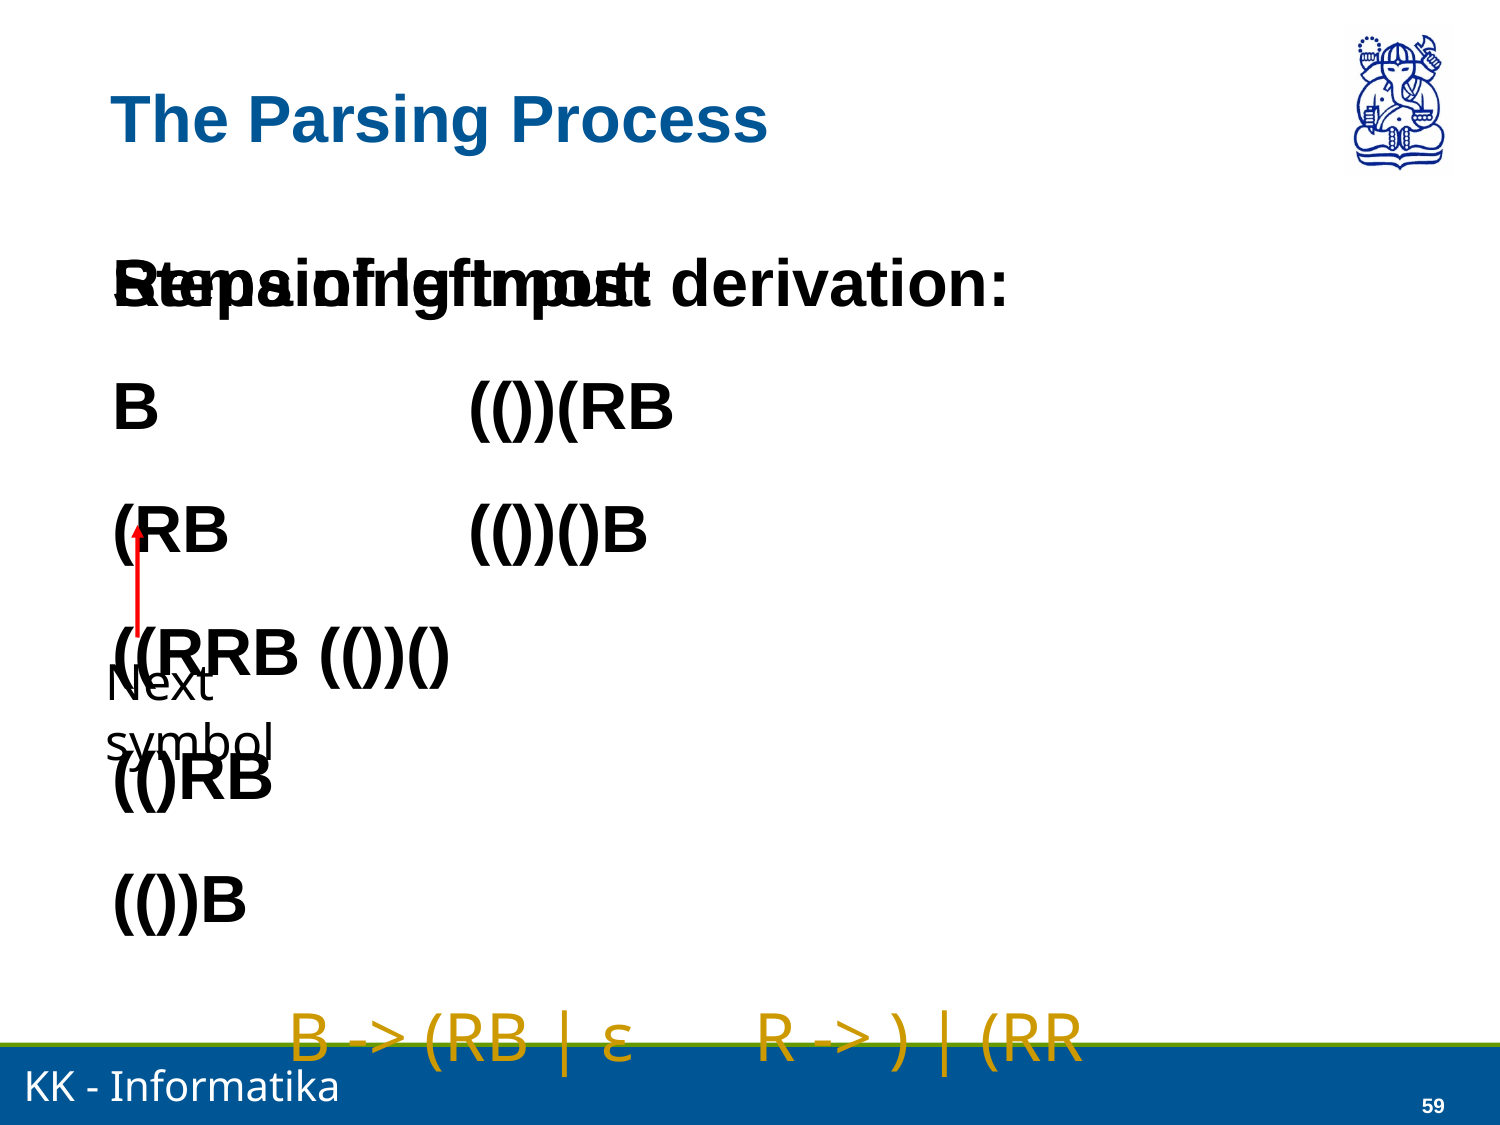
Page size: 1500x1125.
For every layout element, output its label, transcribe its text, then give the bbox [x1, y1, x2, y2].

text_box Next symbol [90, 642, 291, 778]
text_box B -> (RB | ε R -> ) | (RR [272, 987, 1100, 1083]
text_box [131, 525, 144, 638]
title The Parsing Process [95, 22, 1454, 166]
list Steps of leftmost derivation: B (())(RB (RB (())()B ((RRB (())() (()RB (())B [97, 231, 1458, 904]
picture [1344, 166, 1454, 176]
